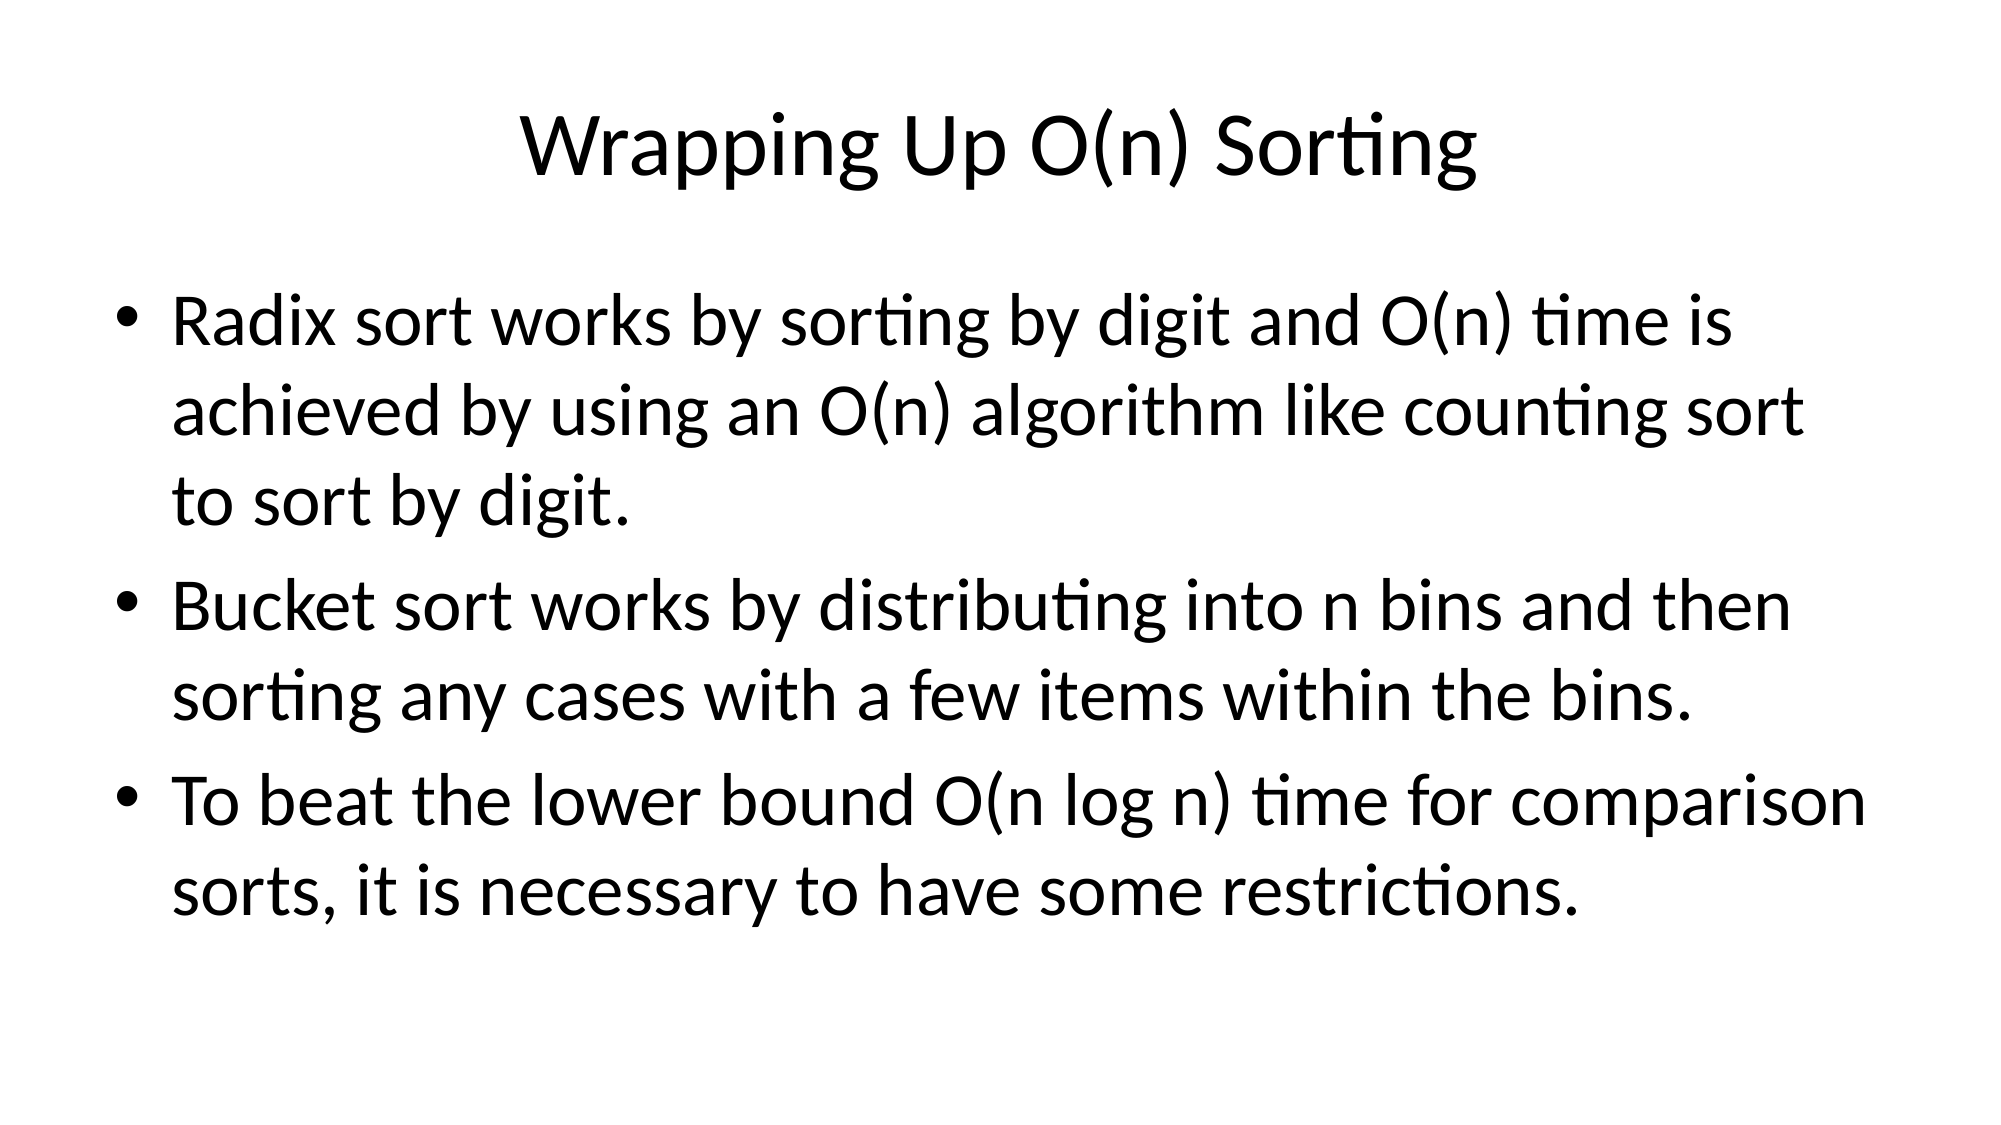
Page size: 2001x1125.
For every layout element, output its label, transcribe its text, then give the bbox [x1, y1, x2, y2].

title Wrapping Up O(n) Sorting [99, 45, 1900, 233]
list Radix sort works by sorting by digit and O(n) time is achieved by using an O(n) algorithm like counting sort to sort by digit. Bucket sort works by distributing into n bins and then sorting any cases with a few items within the bins. To beat the lower bound O(n log n) time for comparison sorts, it is necessary to have some restrictions. [99, 262, 1900, 1005]
